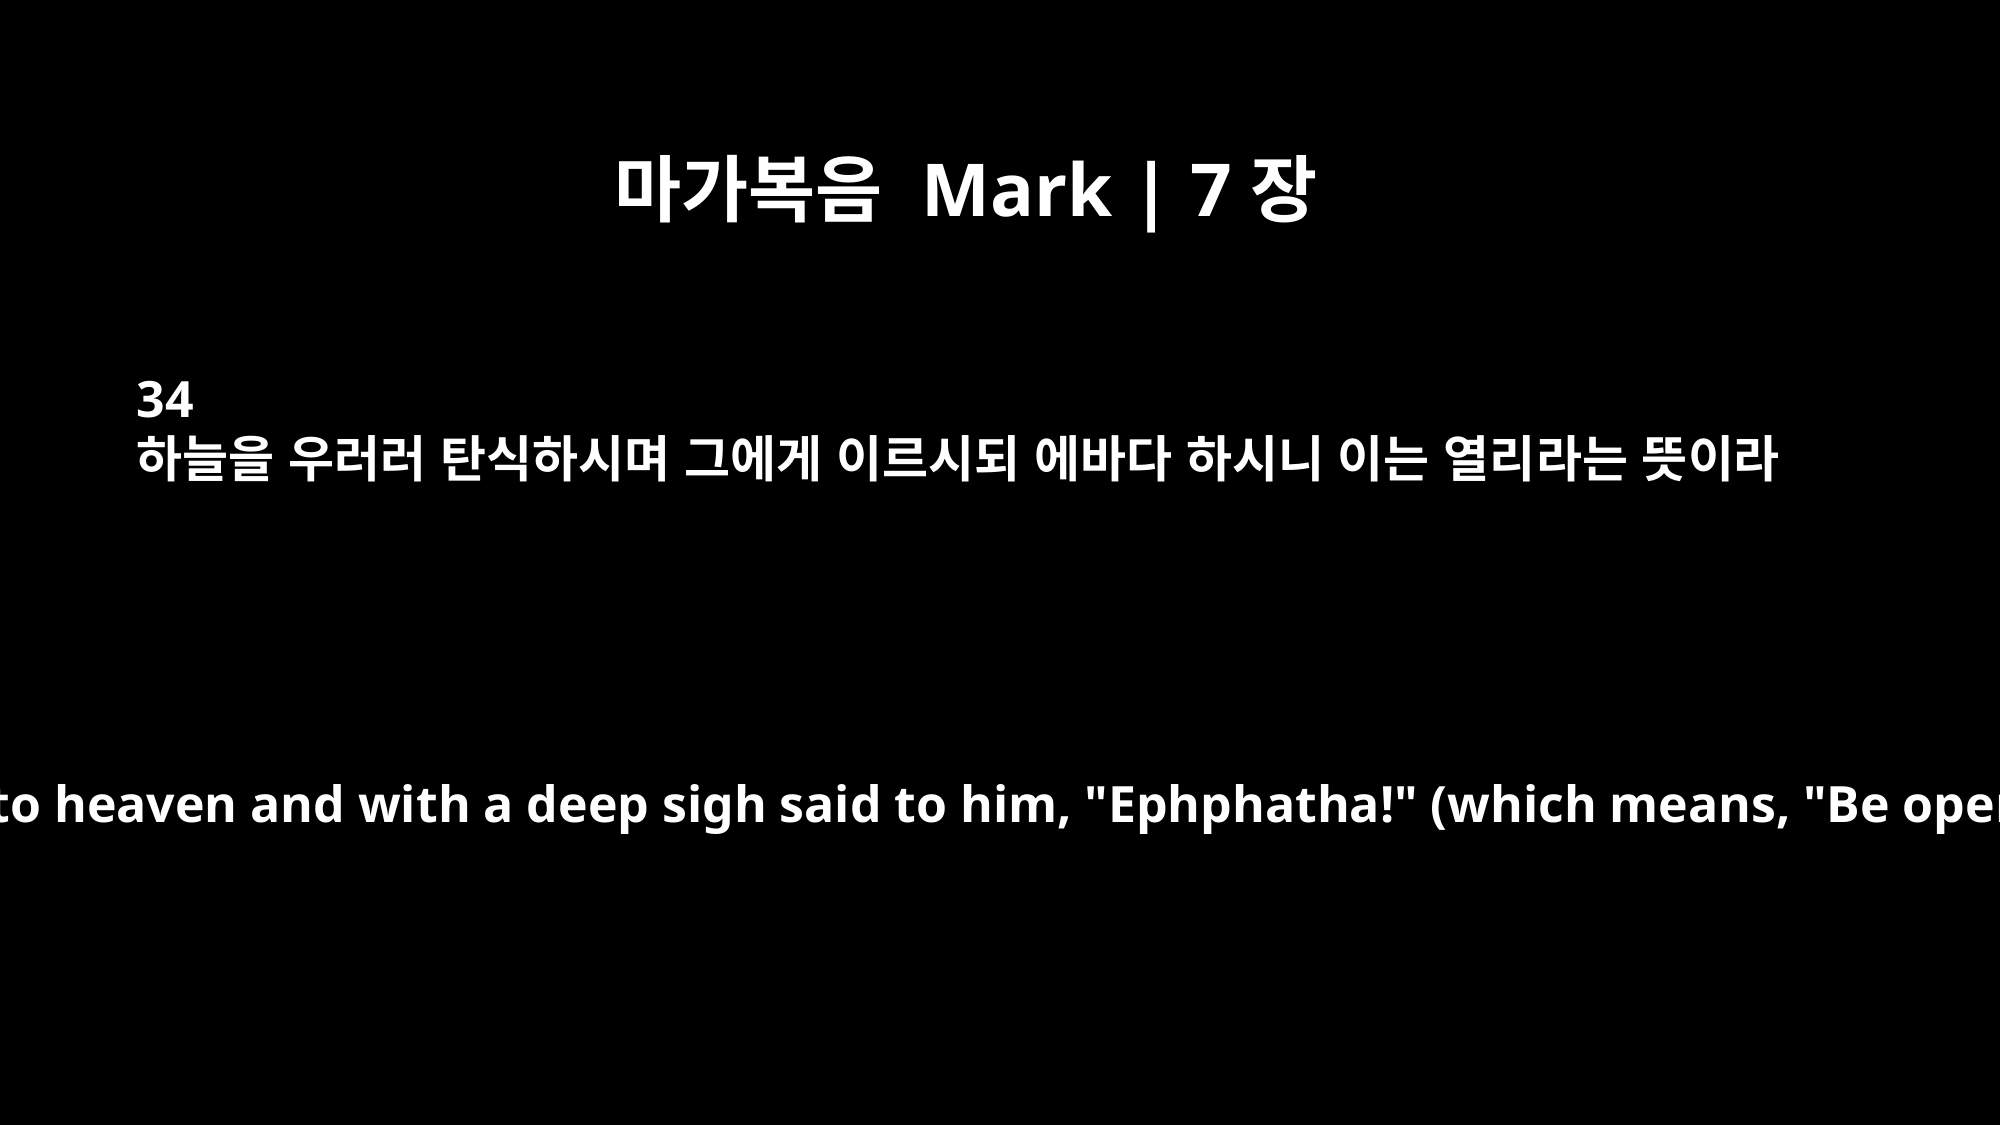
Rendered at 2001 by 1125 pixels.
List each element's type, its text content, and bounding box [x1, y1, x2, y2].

text_box 34 하늘을 우러러 탄식하시며 그에게 이르시되 에바다 하시니 이는 열리라는 뜻이라 [121, 359, 1796, 495]
text_box He looked up to heaven and with a deep sigh said to him, "Ephphatha!" (which means, "Be opened!"). [0, 764, 2000, 840]
text_box 마가복음 Mark | 7장 [599, 136, 1333, 239]
